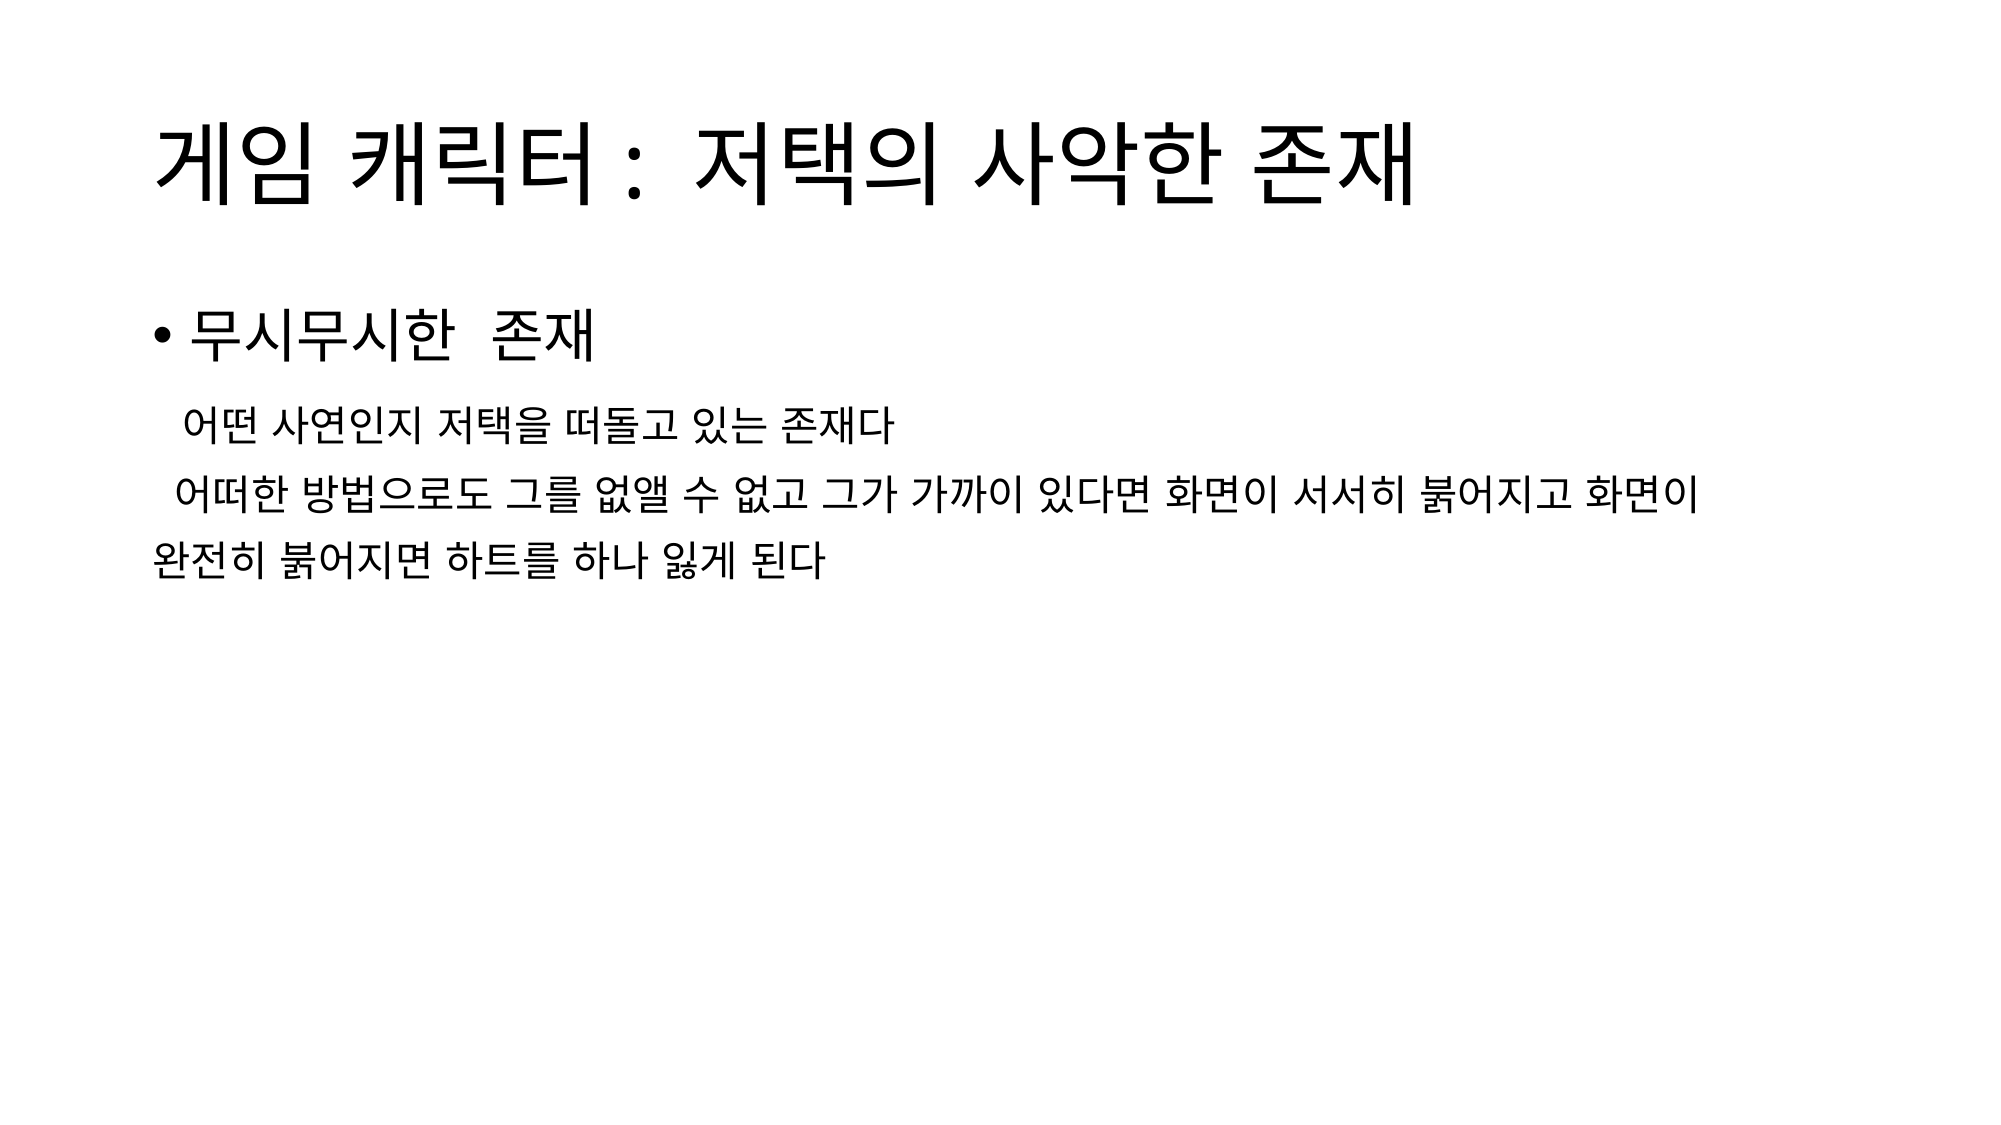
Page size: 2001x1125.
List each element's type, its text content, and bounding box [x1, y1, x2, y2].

title 게임 캐릭터: 저택의 사악한 존재 [137, 59, 1863, 278]
list 무시무시한 존재 어떤 사연인지 저택을 떠돌고 있는 존재다 어떠한 방법으로도 그를 없앨 수 없고 그가 가까이 있다면 화면이 서서히 붉어지고 화면이 완전히 붉어지면 하트를 하나 잃게 된다 [137, 299, 1863, 1014]
